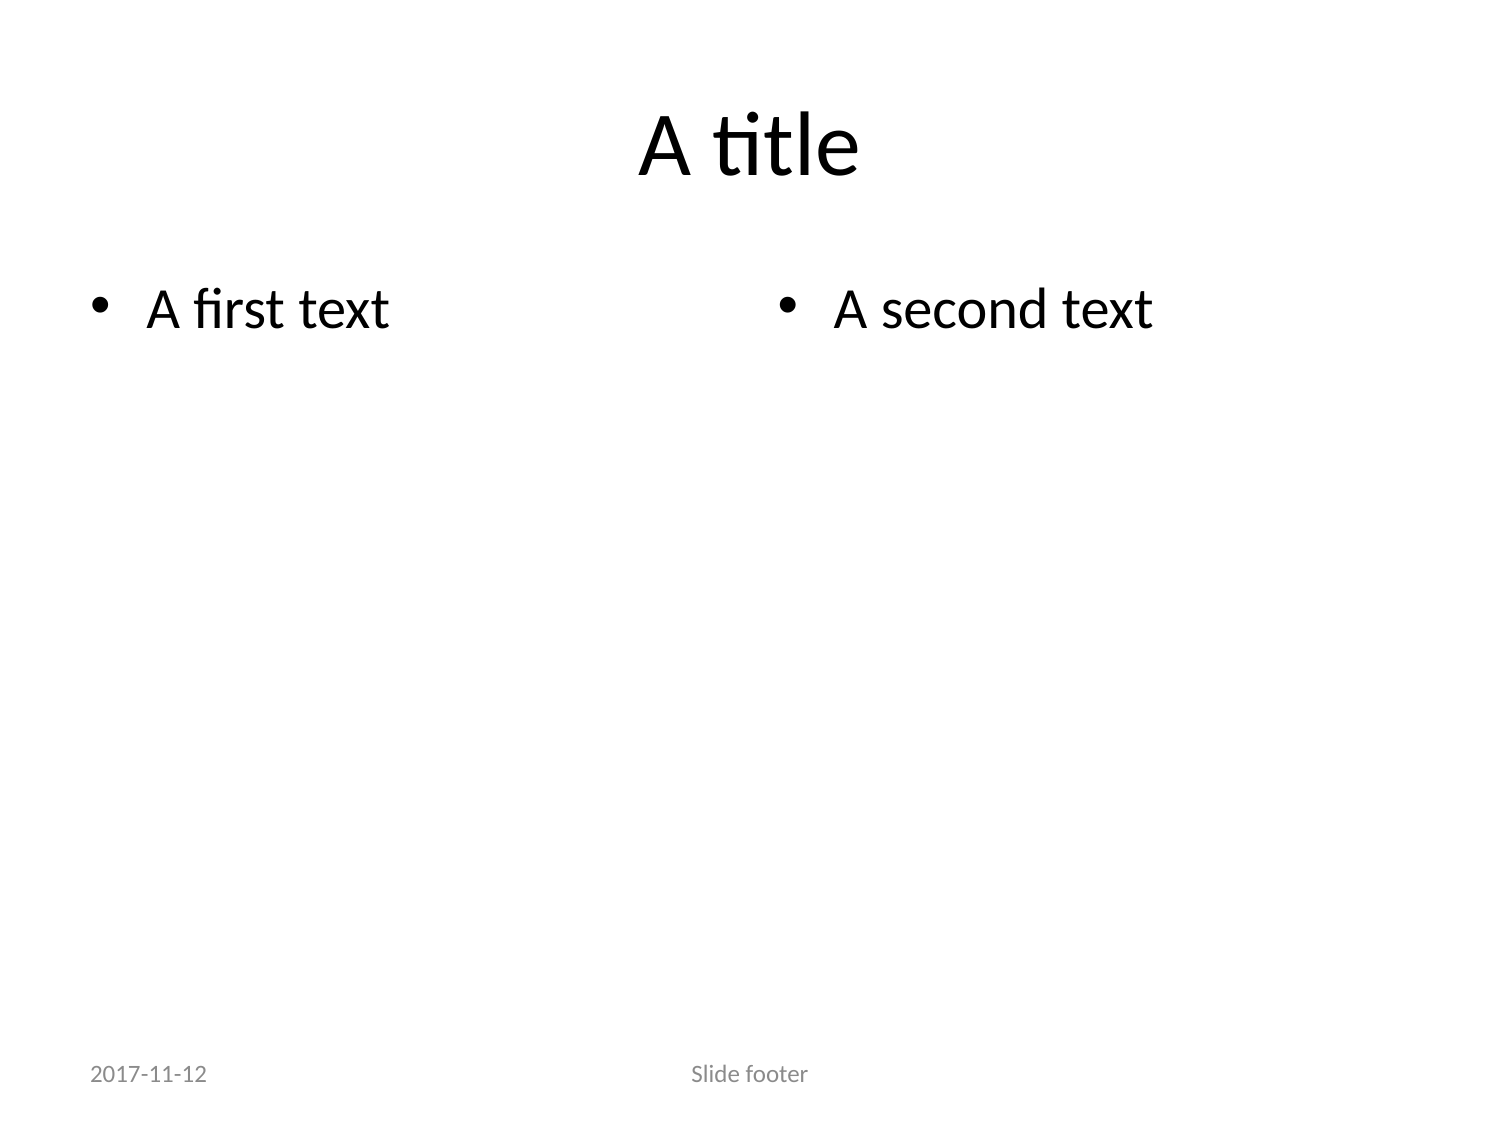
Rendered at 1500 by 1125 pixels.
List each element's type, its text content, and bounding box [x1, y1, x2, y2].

title A title [75, 45, 1425, 233]
list A first text [75, 262, 738, 1005]
footer Slide footer [512, 1042, 988, 1103]
list A second text [762, 262, 1425, 1005]
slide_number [75, 1042, 425, 1103]
